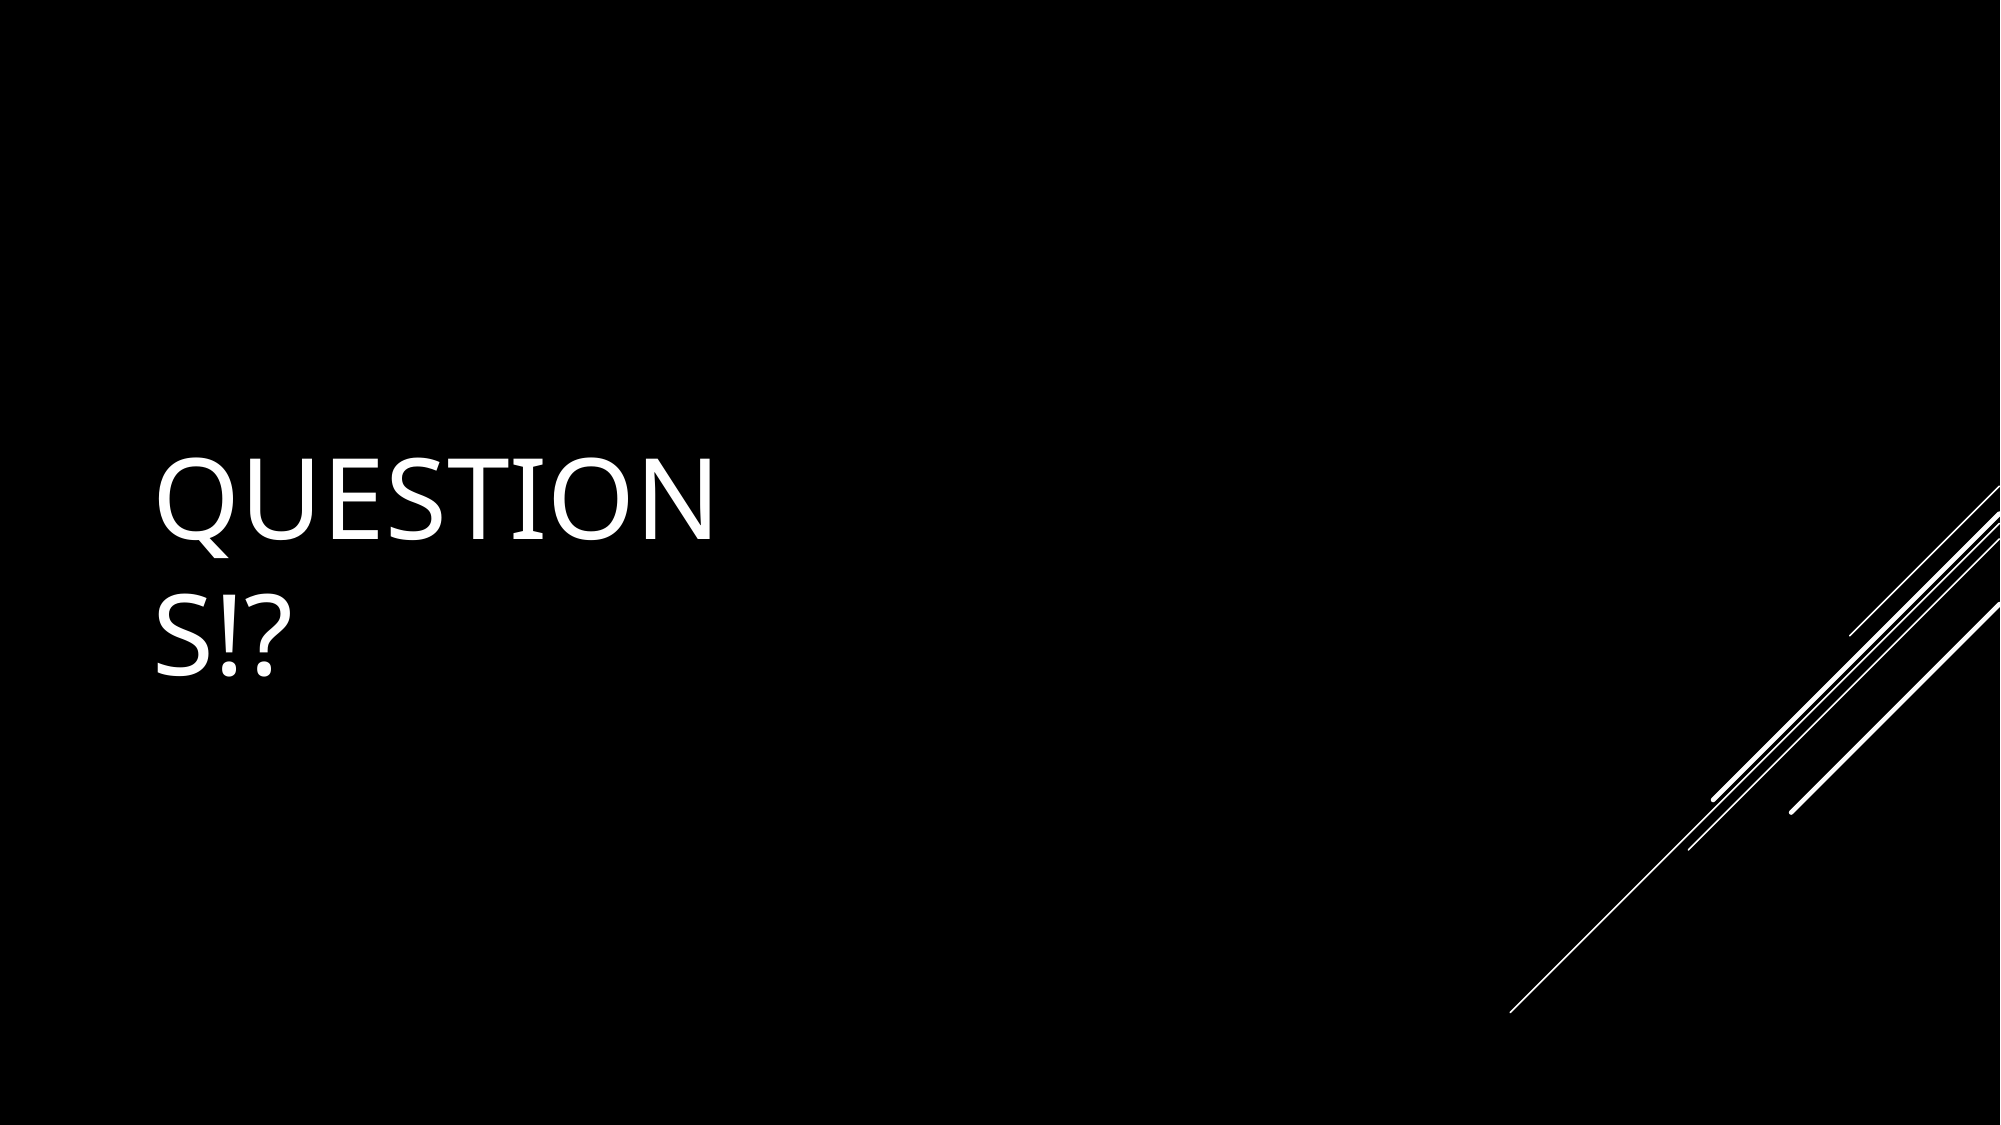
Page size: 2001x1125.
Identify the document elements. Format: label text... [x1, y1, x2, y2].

title Questions!? [138, 105, 768, 1020]
